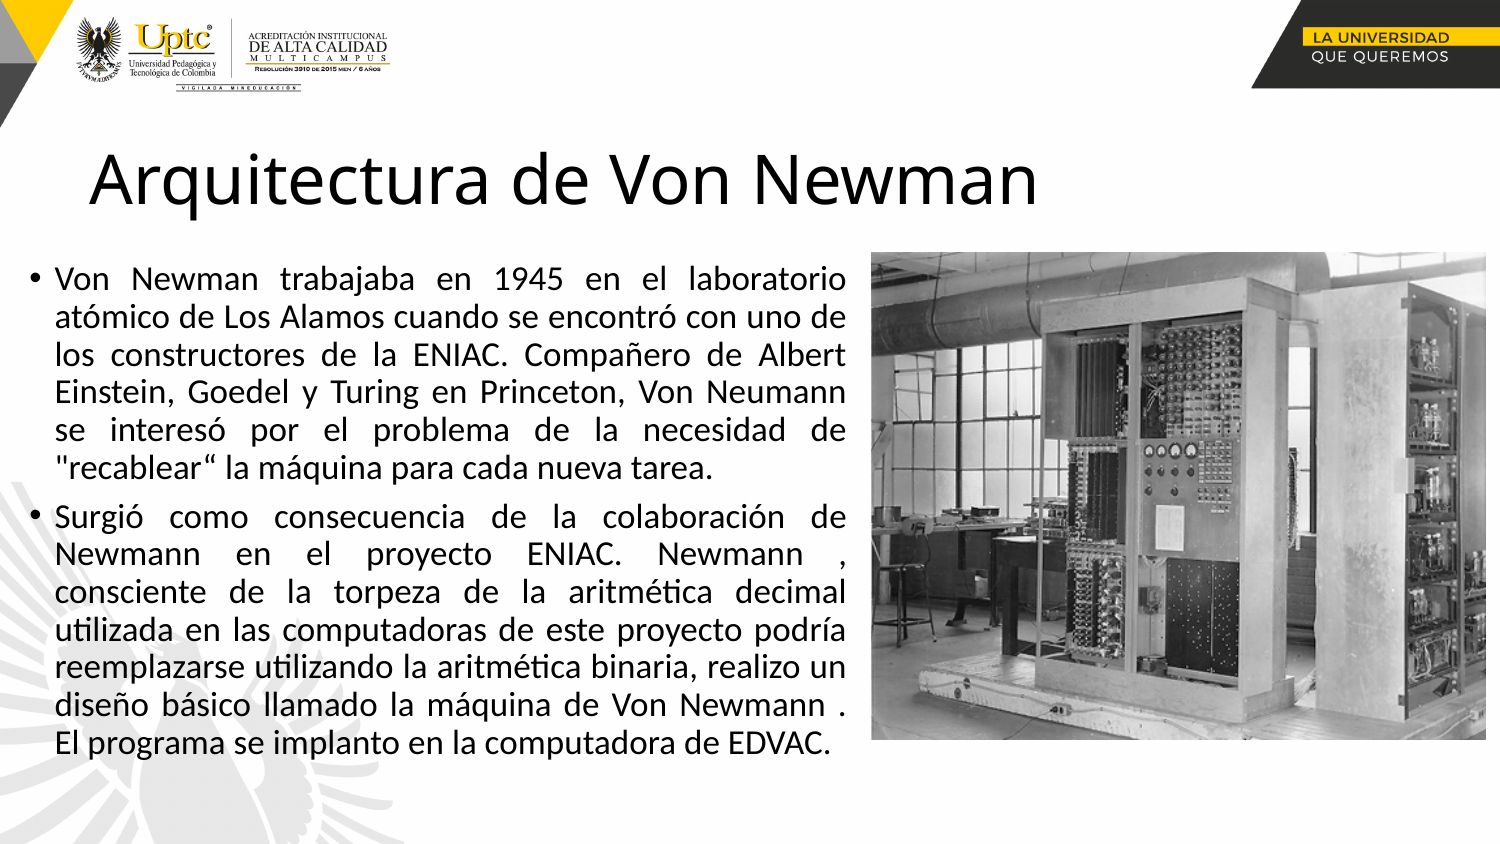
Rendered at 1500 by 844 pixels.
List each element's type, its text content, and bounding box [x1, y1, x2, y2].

picture [0, 0, 1500, 844]
list Von Newman trabajaba en 1945 en el laboratorio atómico de Los Alamos cuando se encontró con uno de los constructores de la ENIAC. Compañero de Albert Einstein, Goedel y Turing en Princeton, Von Neumann se interesó por el problema de la necesidad de "recablear“ la máquina para cada nueva tarea. Surgió como consecuencia de la colaboración de Newmann en el proyecto ENIAC. Newmann , consciente de la torpeza de la aritmética decimal utilizada en las computadoras de este proyecto podría reemplazarse utilizando la aritmética binaria, realizo un diseño básico llamado la máquina de Von Newmann . El programa se implanto en la computadora de EDVAC. [14, 253, 863, 788]
title Arquitectura de Von Newman [74, 112, 1426, 253]
